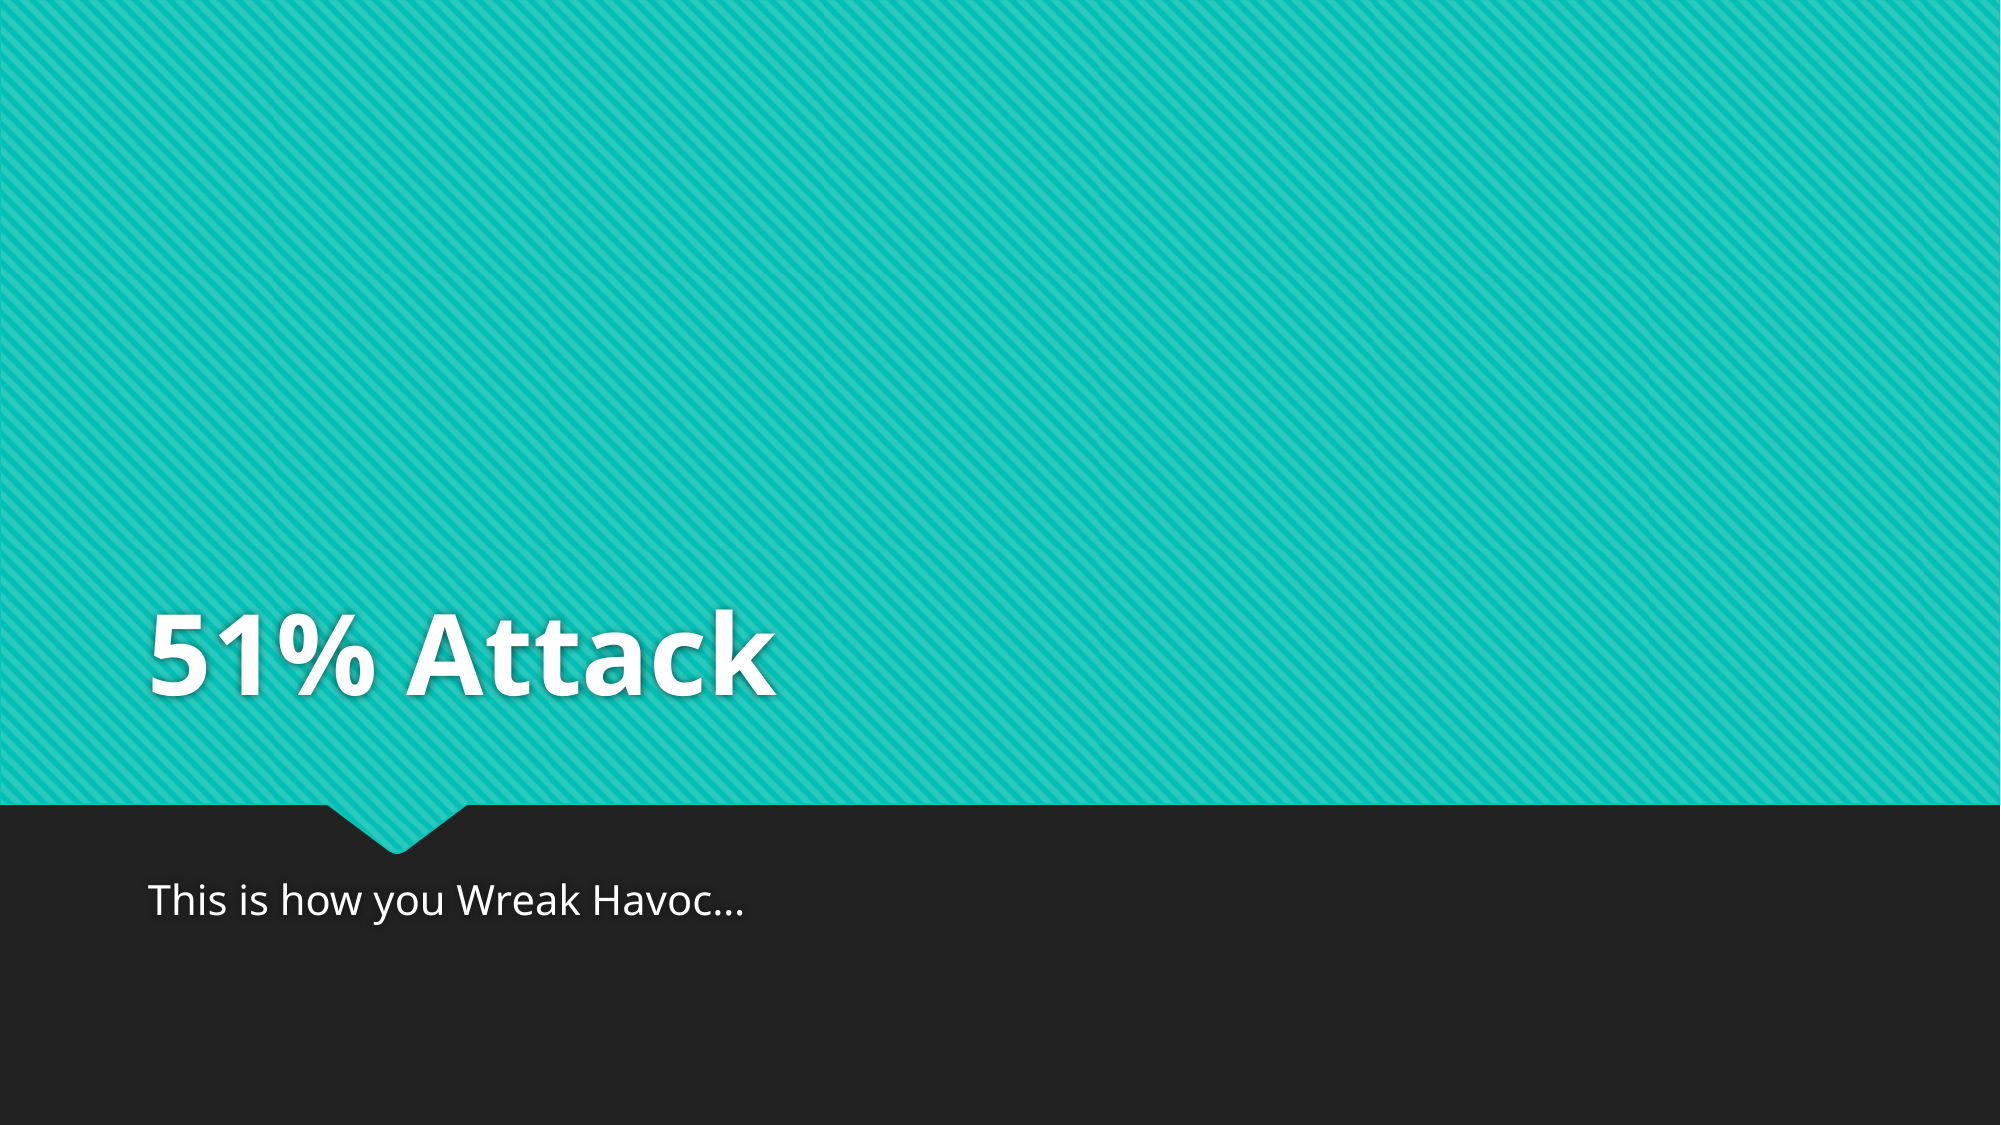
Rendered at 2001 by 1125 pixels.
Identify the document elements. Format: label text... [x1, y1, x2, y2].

title 51% Attack [132, 237, 1868, 726]
subtitle This is how you Wreak Havoc… [132, 866, 1868, 938]
